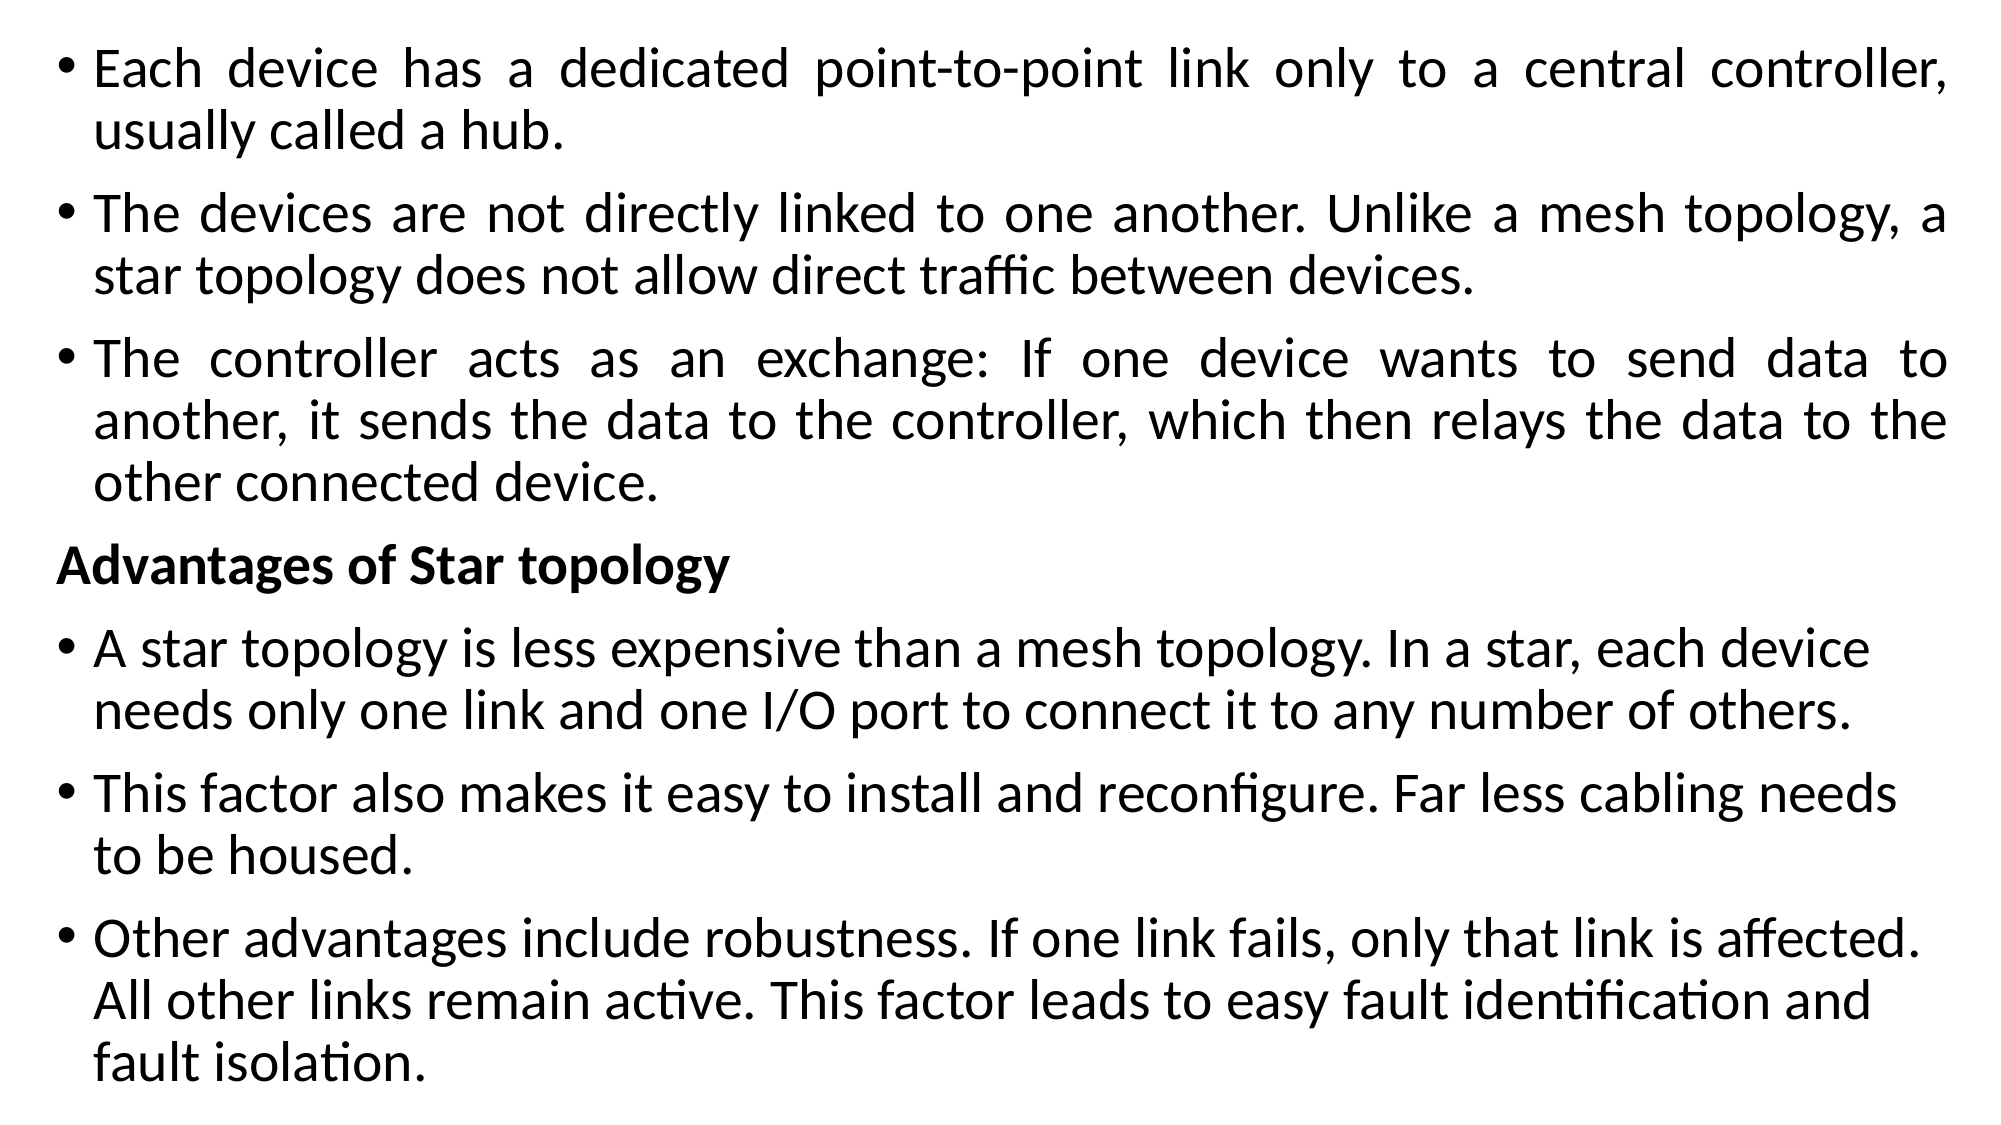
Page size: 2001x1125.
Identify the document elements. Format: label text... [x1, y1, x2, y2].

list Each device has a dedicated point-to-point link only to a central controller, usually called a hub. The devices are not directly linked to one another. Unlike a mesh topology, a star topology does not allow direct traffic between devices. The controller acts as an exchange: If one device wants to send data to another, it sends the data to the controller, which then relays the data to the other connected device. Advantages of Star topology A star topology is less expensive than a mesh topology. In a star, each device needs only one link and one I/O port to connect it to any number of others. This factor also makes it easy to install and reconfigure. Far less cabling needs to be housed. Other advantages include robustness. If one link fails, only that link is affected. All other links remain active. This factor leads to easy fault identification and fault isolation. [41, 29, 1967, 1102]
